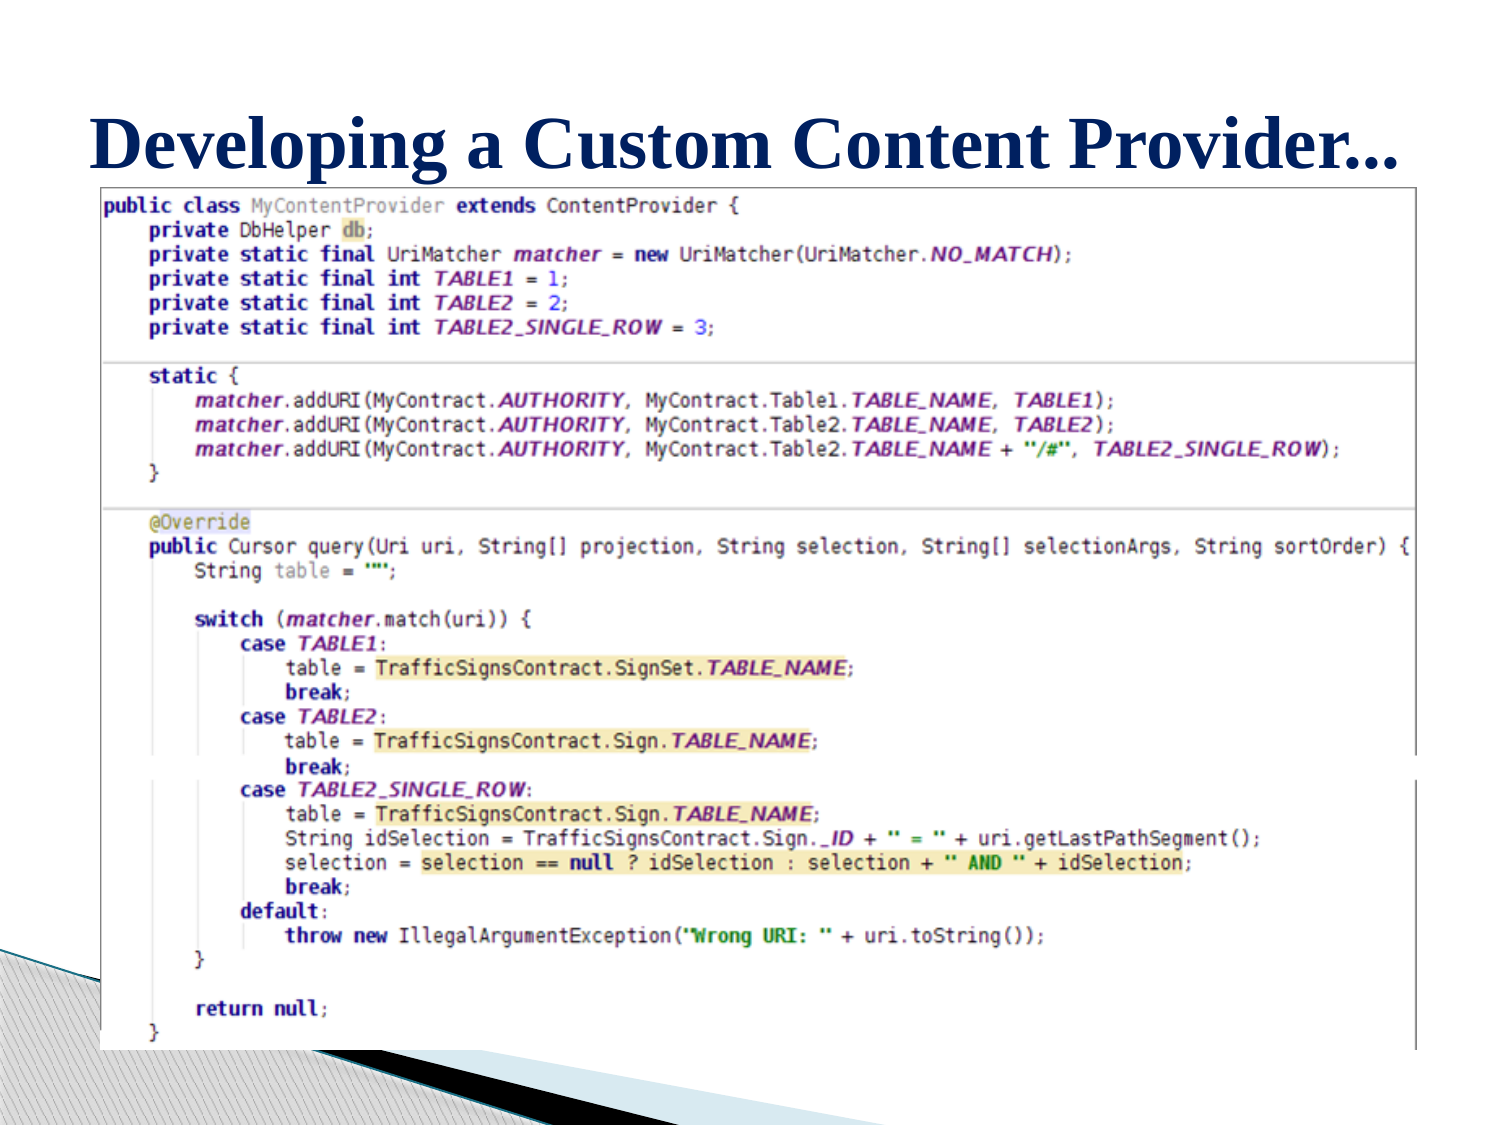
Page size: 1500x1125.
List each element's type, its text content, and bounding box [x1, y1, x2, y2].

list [100, 187, 1417, 1051]
title Developing a Custom Content Provider... [75, 45, 1425, 233]
